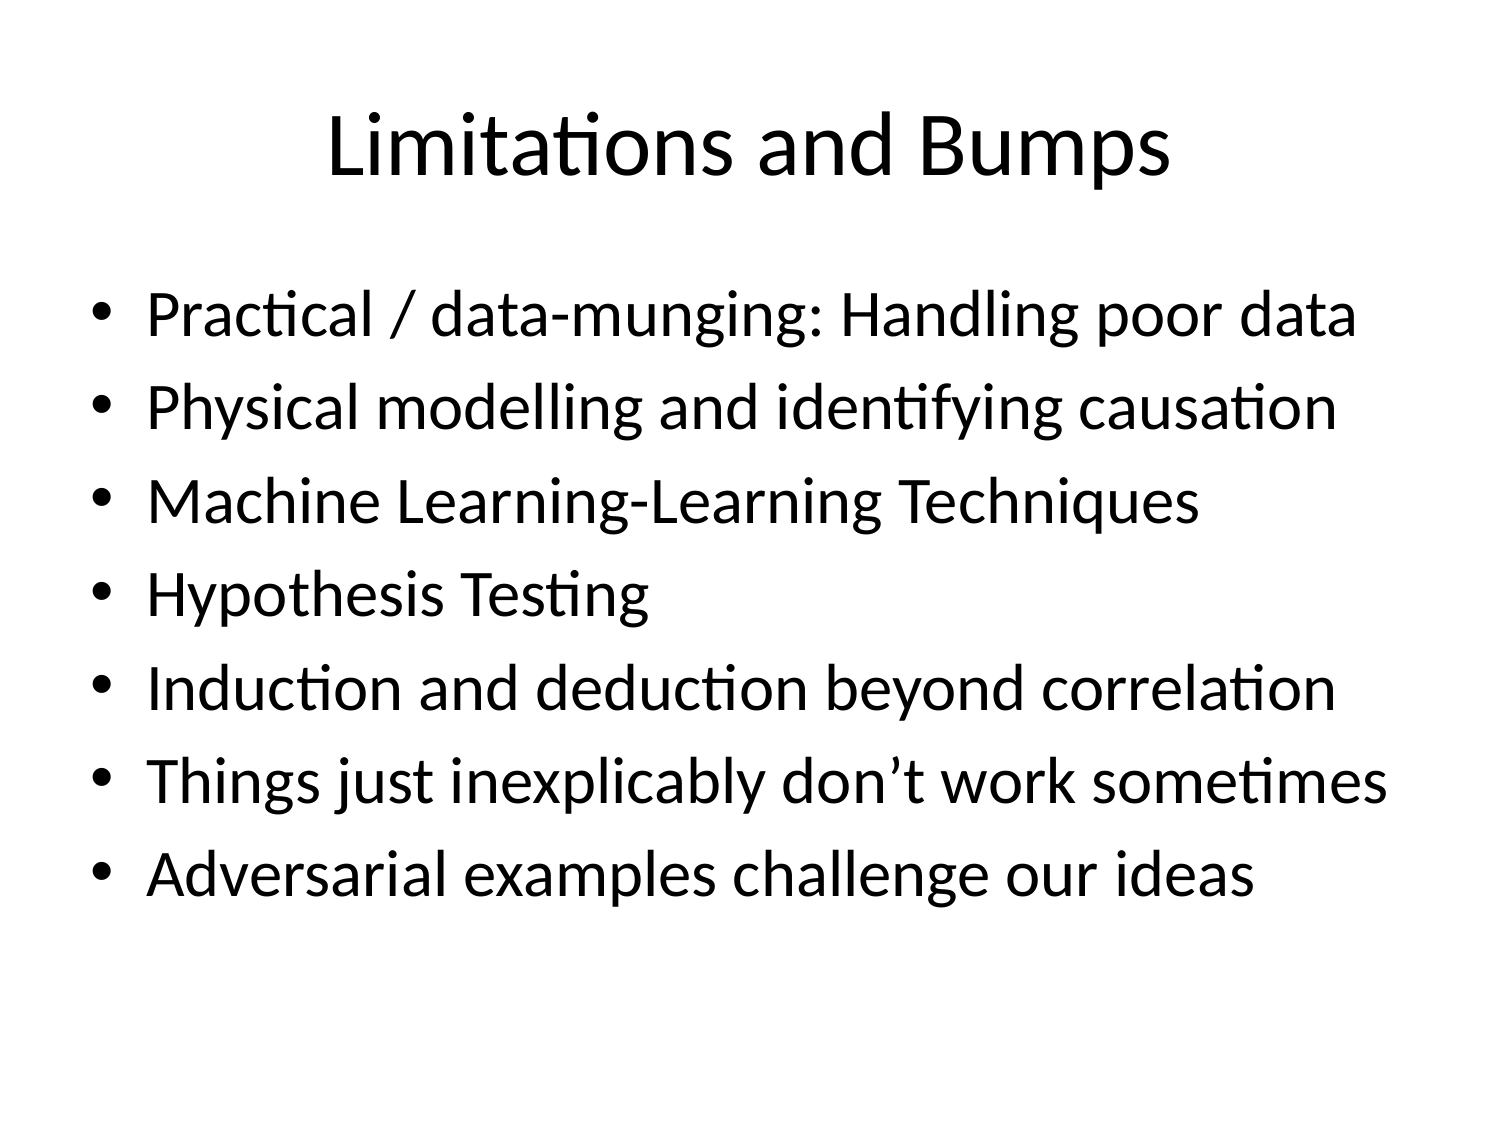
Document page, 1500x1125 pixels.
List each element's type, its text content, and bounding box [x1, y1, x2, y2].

list Practical / data-munging: Handling poor data Physical modelling and identifying causation Machine Learning-Learning Techniques Hypothesis Testing Induction and deduction beyond correlation Things just inexplicably don’t work sometimes Adversarial examples challenge our ideas [75, 262, 1425, 1005]
title Limitations and Bumps [75, 45, 1425, 233]
